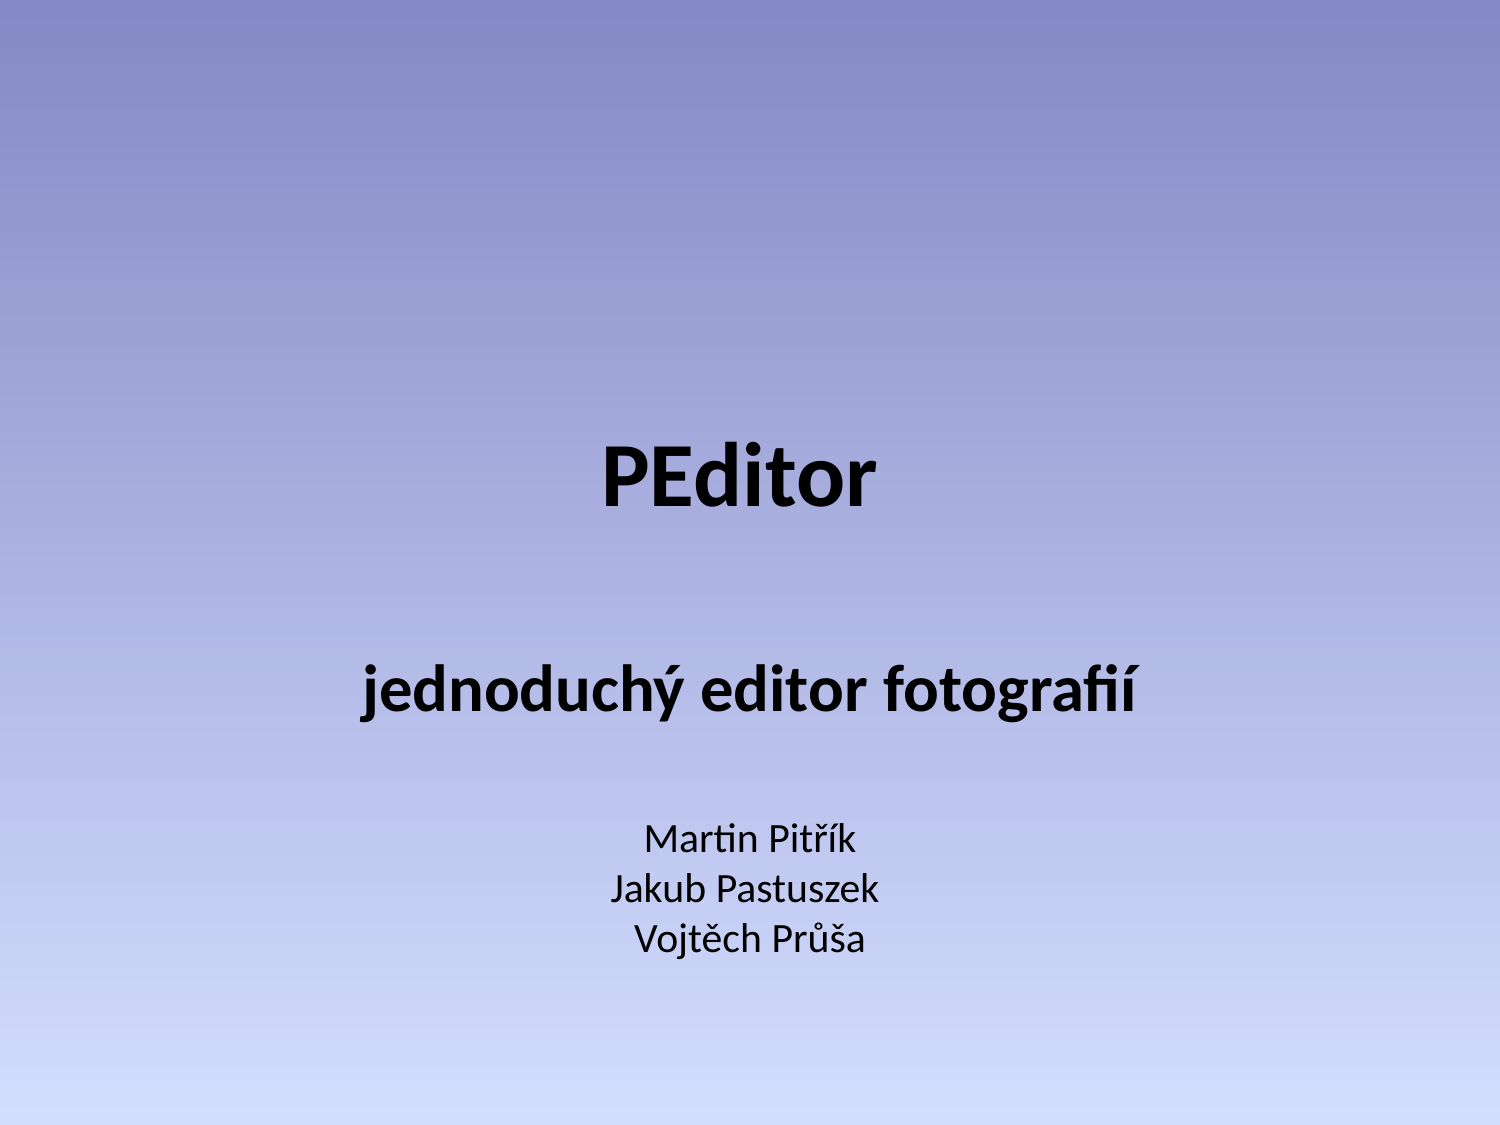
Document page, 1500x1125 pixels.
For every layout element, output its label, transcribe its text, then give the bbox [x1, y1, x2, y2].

title PEditor [112, 349, 1388, 591]
subtitle jednoduchý editor fotografií [225, 637, 1275, 925]
text_box Martin Pitřík Jakub Pastuszek Vojtěch Průša [595, 803, 905, 968]
